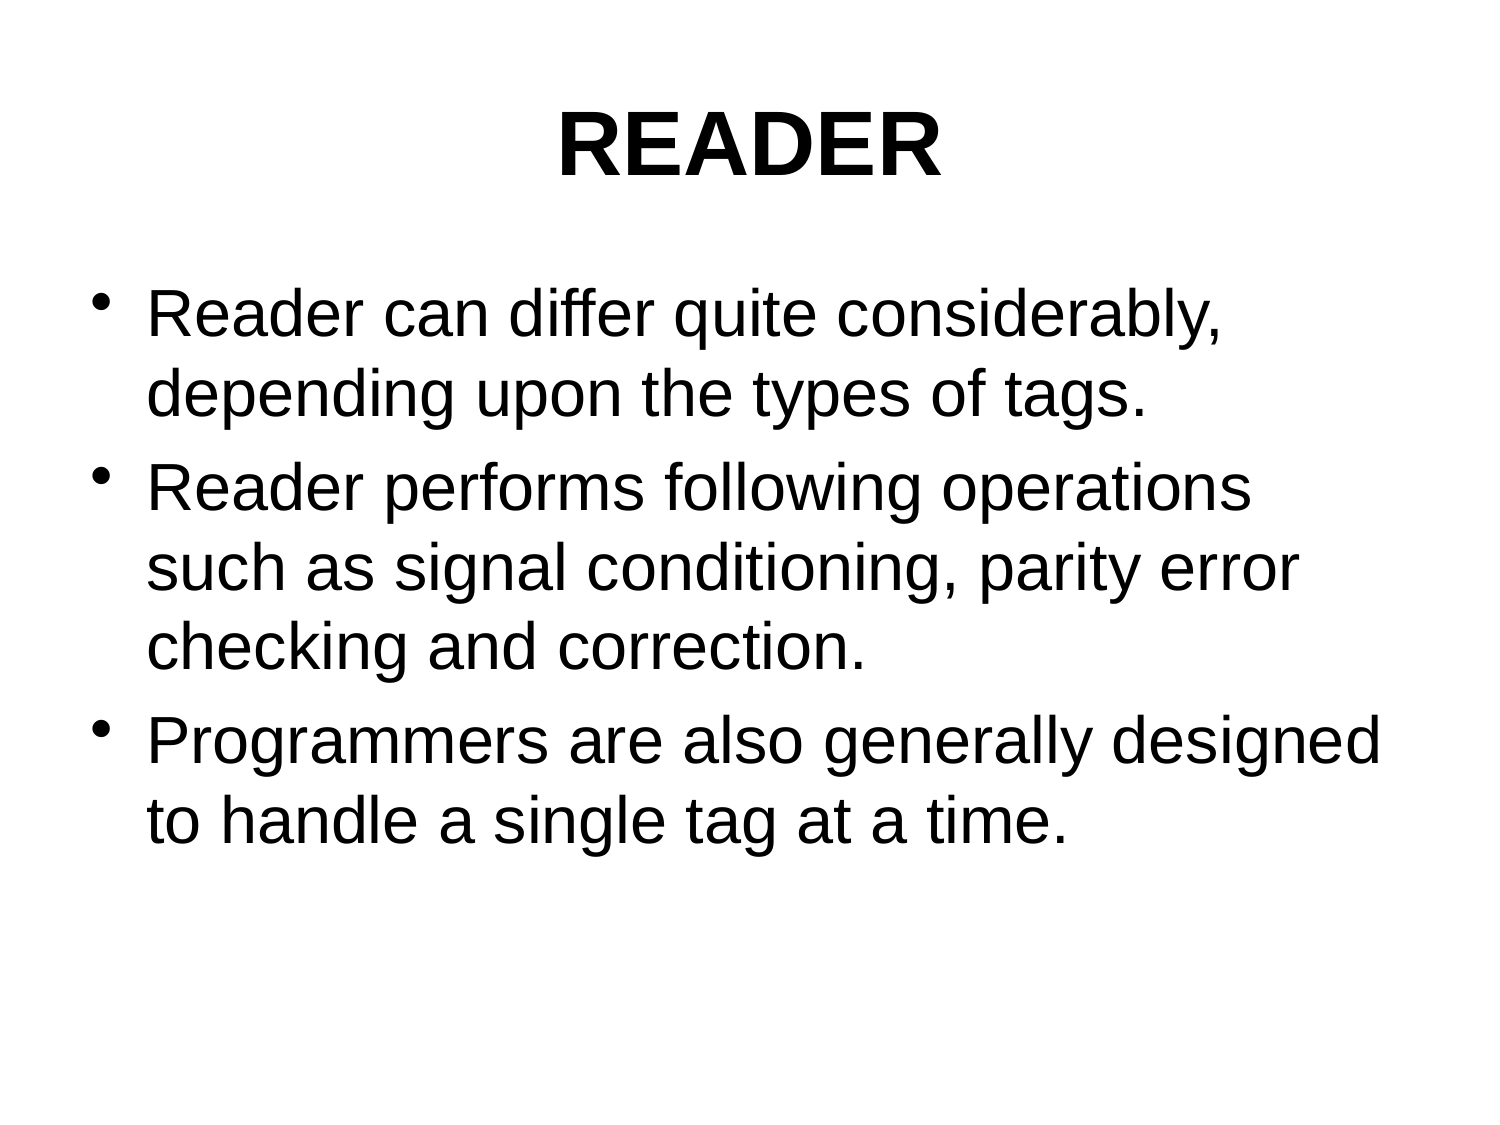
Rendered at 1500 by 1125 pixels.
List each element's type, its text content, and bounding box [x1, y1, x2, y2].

list Reader can differ quite considerably, depending upon the types of tags. Reader performs following operations such as signal conditioning, parity error checking and correction. Programmers are also generally designed to handle a single tag at a time. [74, 262, 1426, 1006]
title READER [74, 44, 1426, 233]
